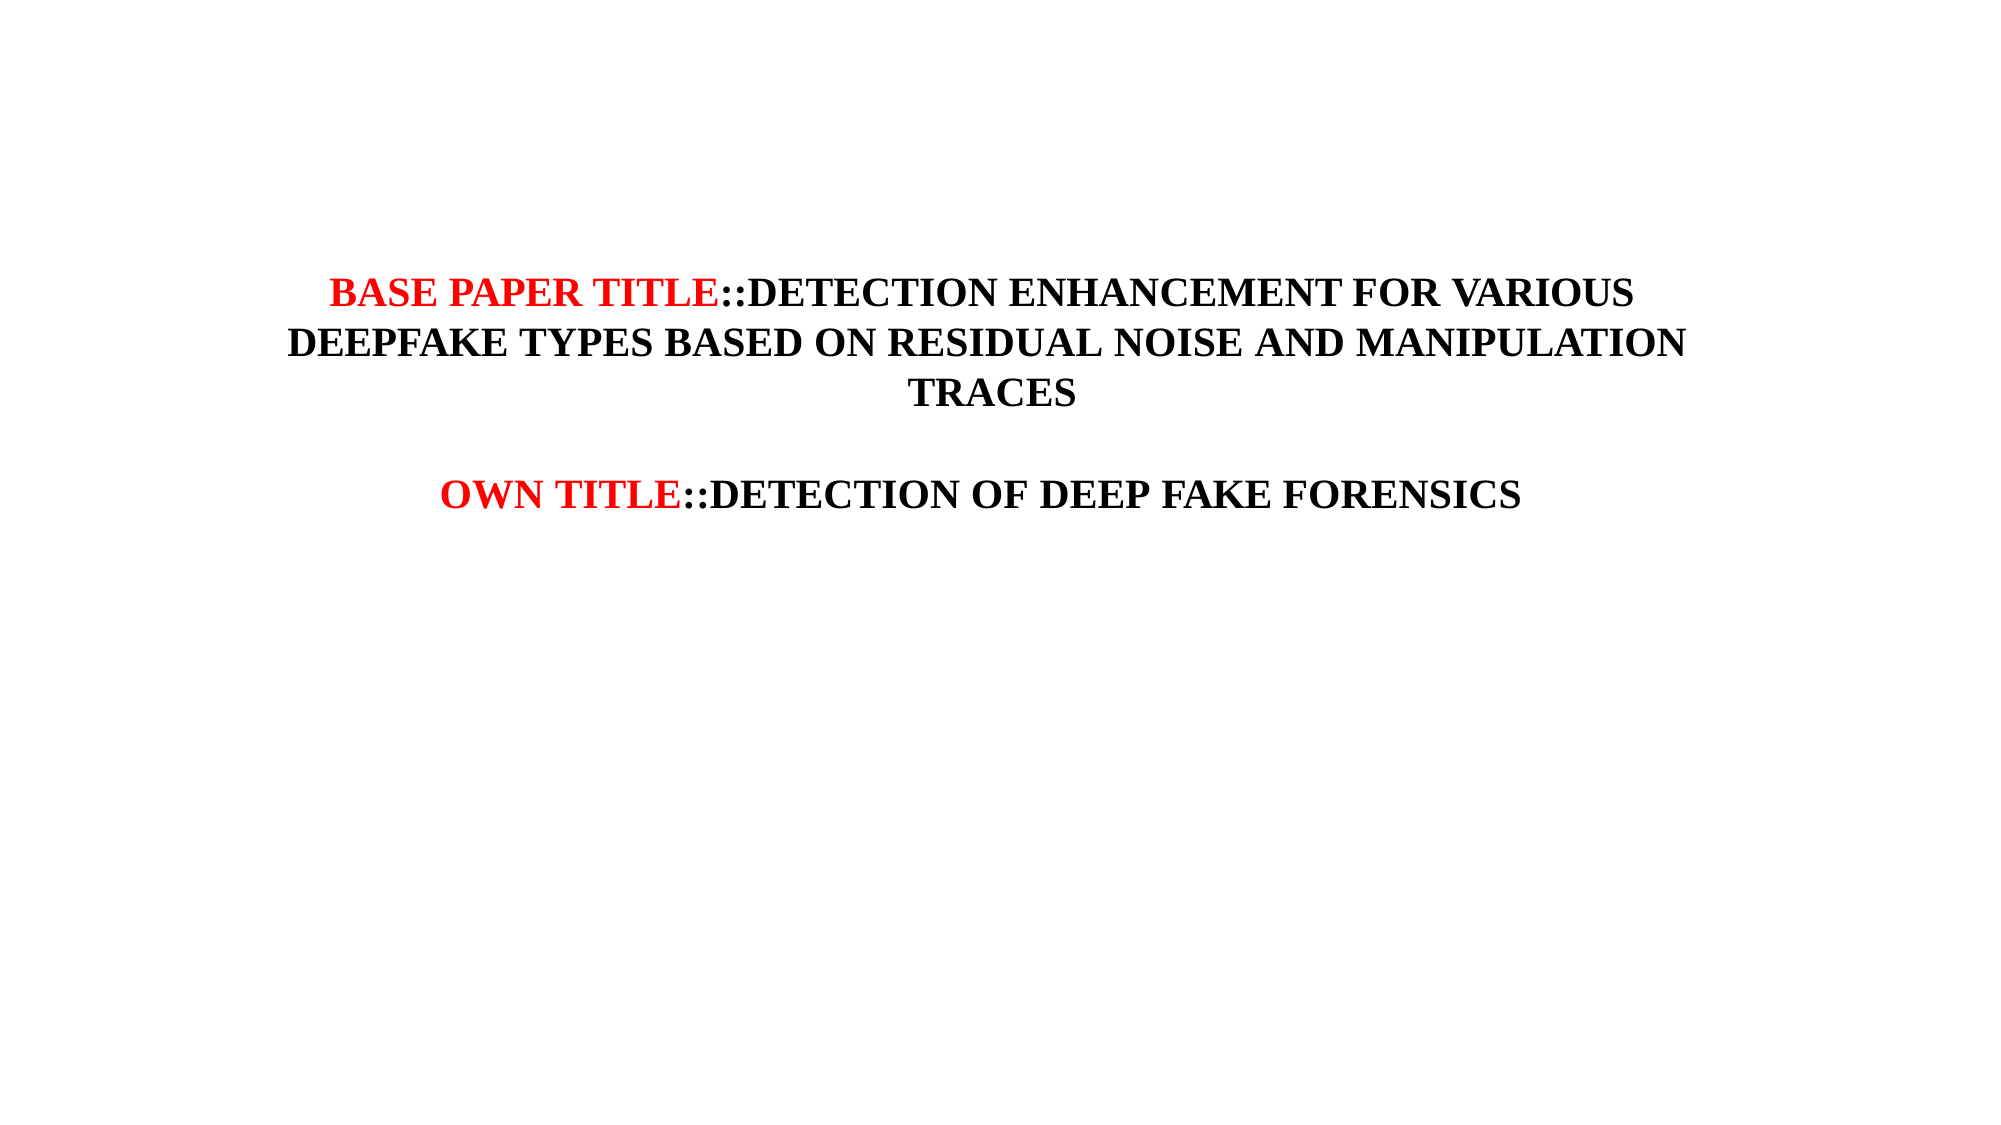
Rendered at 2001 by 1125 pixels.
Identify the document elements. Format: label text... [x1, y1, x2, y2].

text_box BASE PAPER TITLE::DETECTION ENHANCEMENT FOR VARIOUS DEEPFAKE TYPES BASED ON RESIDUAL NOISE AND MANIPULATION TRACES OWN TITLE::DETECTION OF DEEP FAKE FORENSICS [285, 262, 1688, 517]
